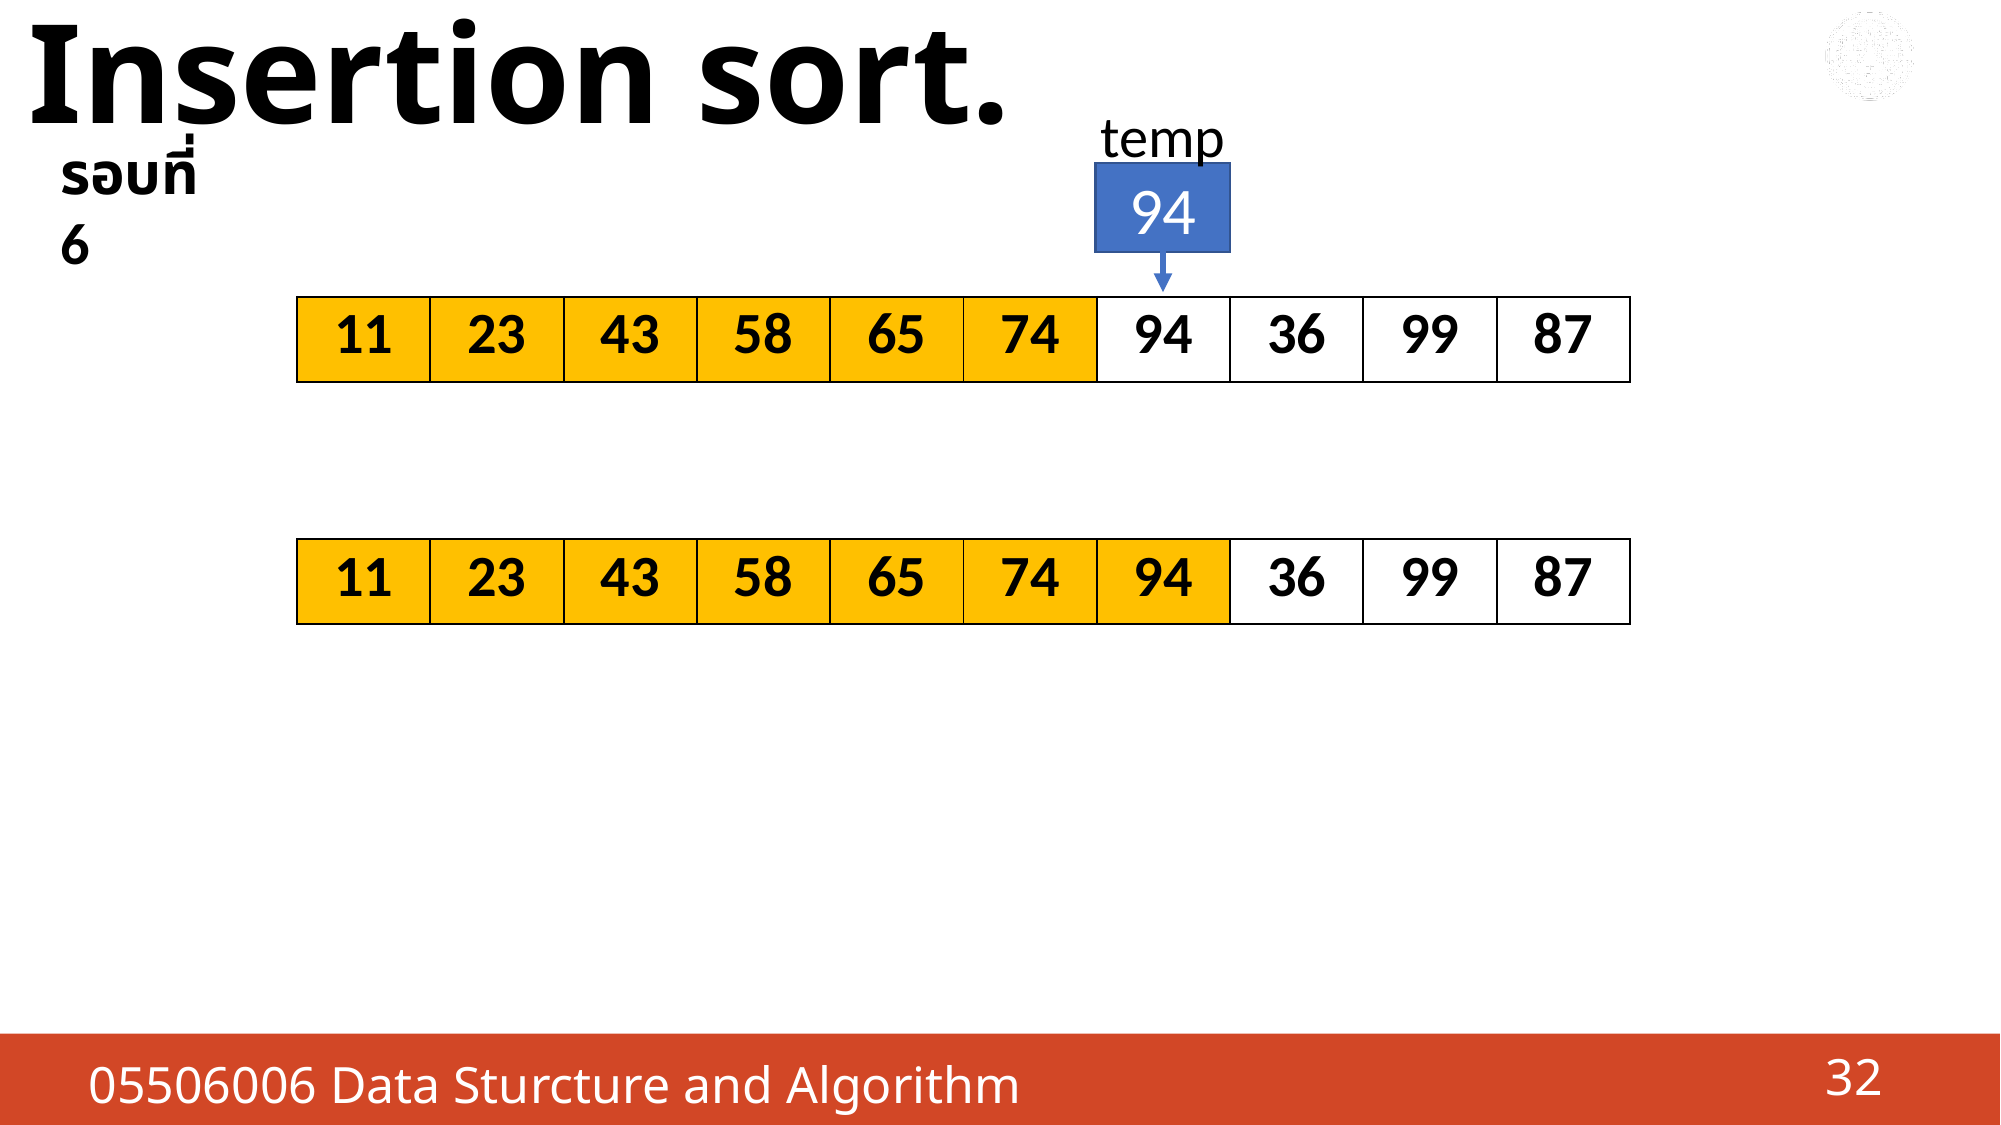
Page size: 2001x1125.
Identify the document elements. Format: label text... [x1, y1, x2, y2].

text_box temp [1057, 94, 1268, 173]
text_box [0, 1032, 2000, 1125]
table_header 36 [1231, 298, 1362, 381]
table_header 65 [831, 298, 963, 381]
table_header 58 [698, 540, 829, 623]
table_header 74 [964, 298, 1096, 381]
table_header 43 [565, 298, 696, 381]
table_header 43 [565, 540, 696, 623]
text_box 94 [1094, 173, 1231, 253]
table_header 23 [431, 298, 563, 381]
table_header 11 [298, 540, 429, 623]
text_box รอบที่ 6 [45, 129, 231, 284]
picture [1795, 0, 1944, 112]
table_header 99 [1364, 298, 1496, 381]
table_header 94 [1098, 540, 1229, 623]
table_header 11 [298, 298, 429, 381]
table_header 94 [1098, 298, 1229, 381]
title Insertion sort. [14, 0, 1856, 175]
table_header 65 [831, 540, 963, 623]
table_header 87 [1498, 540, 1629, 623]
table_header 23 [431, 540, 563, 623]
table_header 74 [964, 540, 1096, 623]
table_header 87 [1498, 298, 1629, 381]
table_header 58 [698, 298, 829, 381]
text_box 05506006 Data Sturcture and Algorithm [74, 1046, 1796, 1125]
table_header 36 [1231, 540, 1362, 623]
slide_number 32 [1447, 1049, 1898, 1110]
table_header 99 [1364, 540, 1496, 623]
